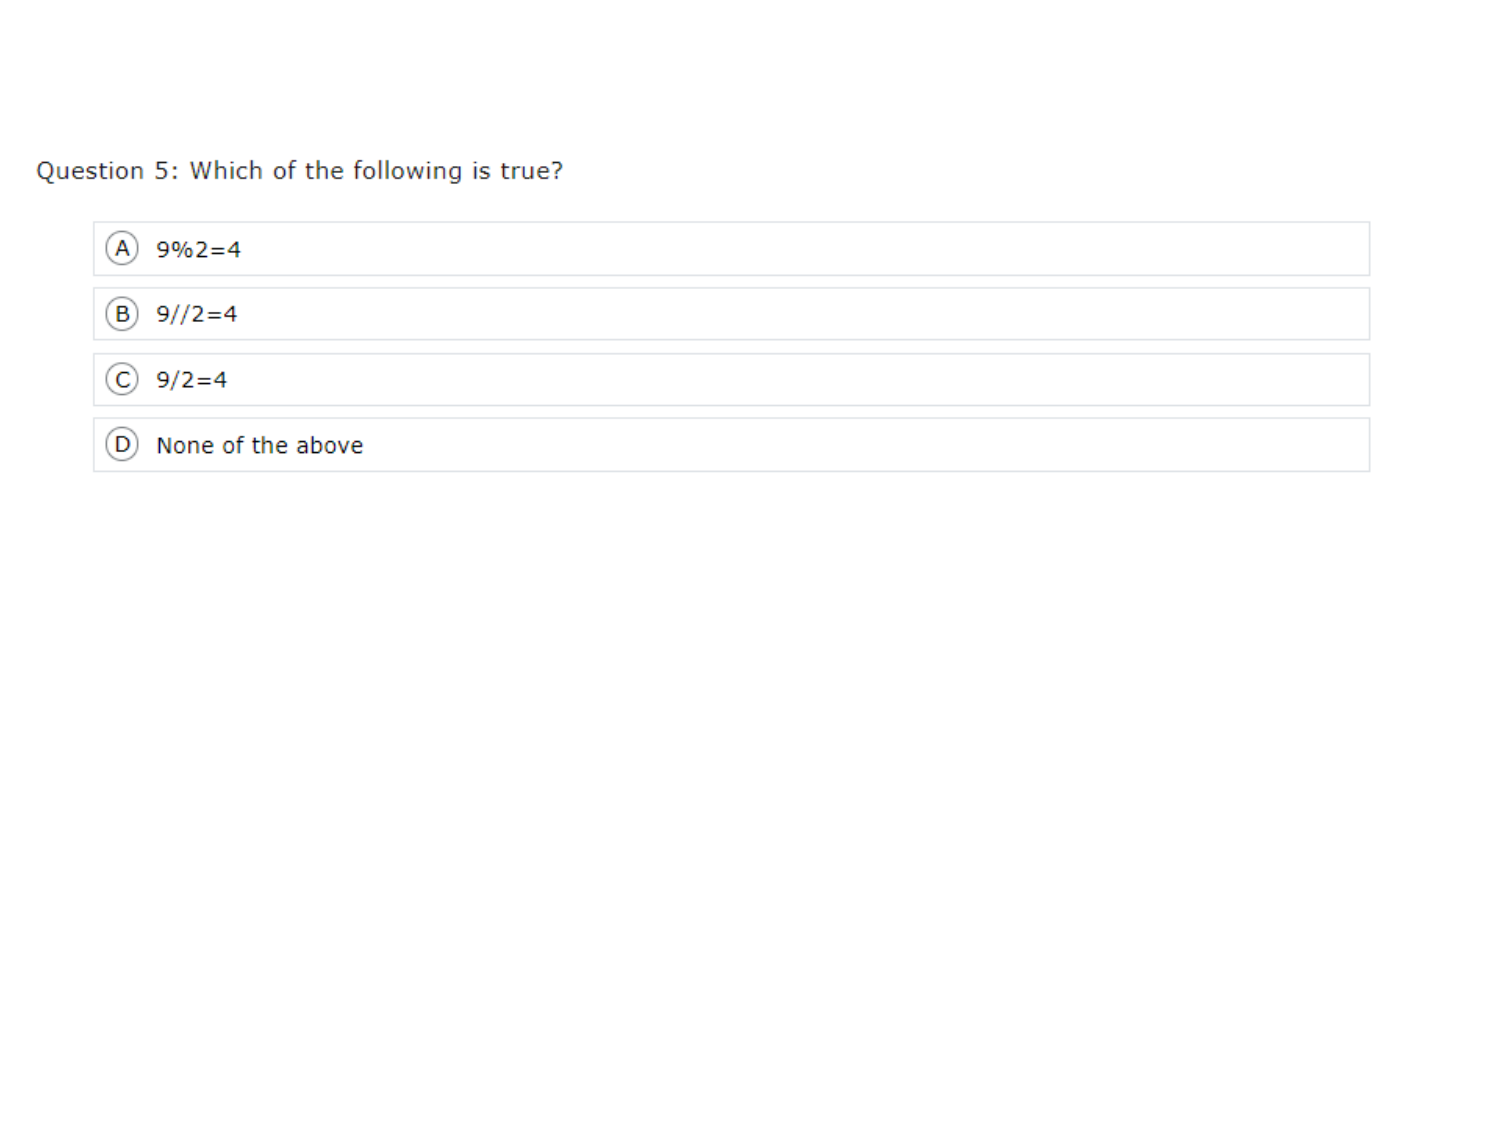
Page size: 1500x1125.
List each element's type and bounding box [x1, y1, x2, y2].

picture [23, 140, 1378, 474]
